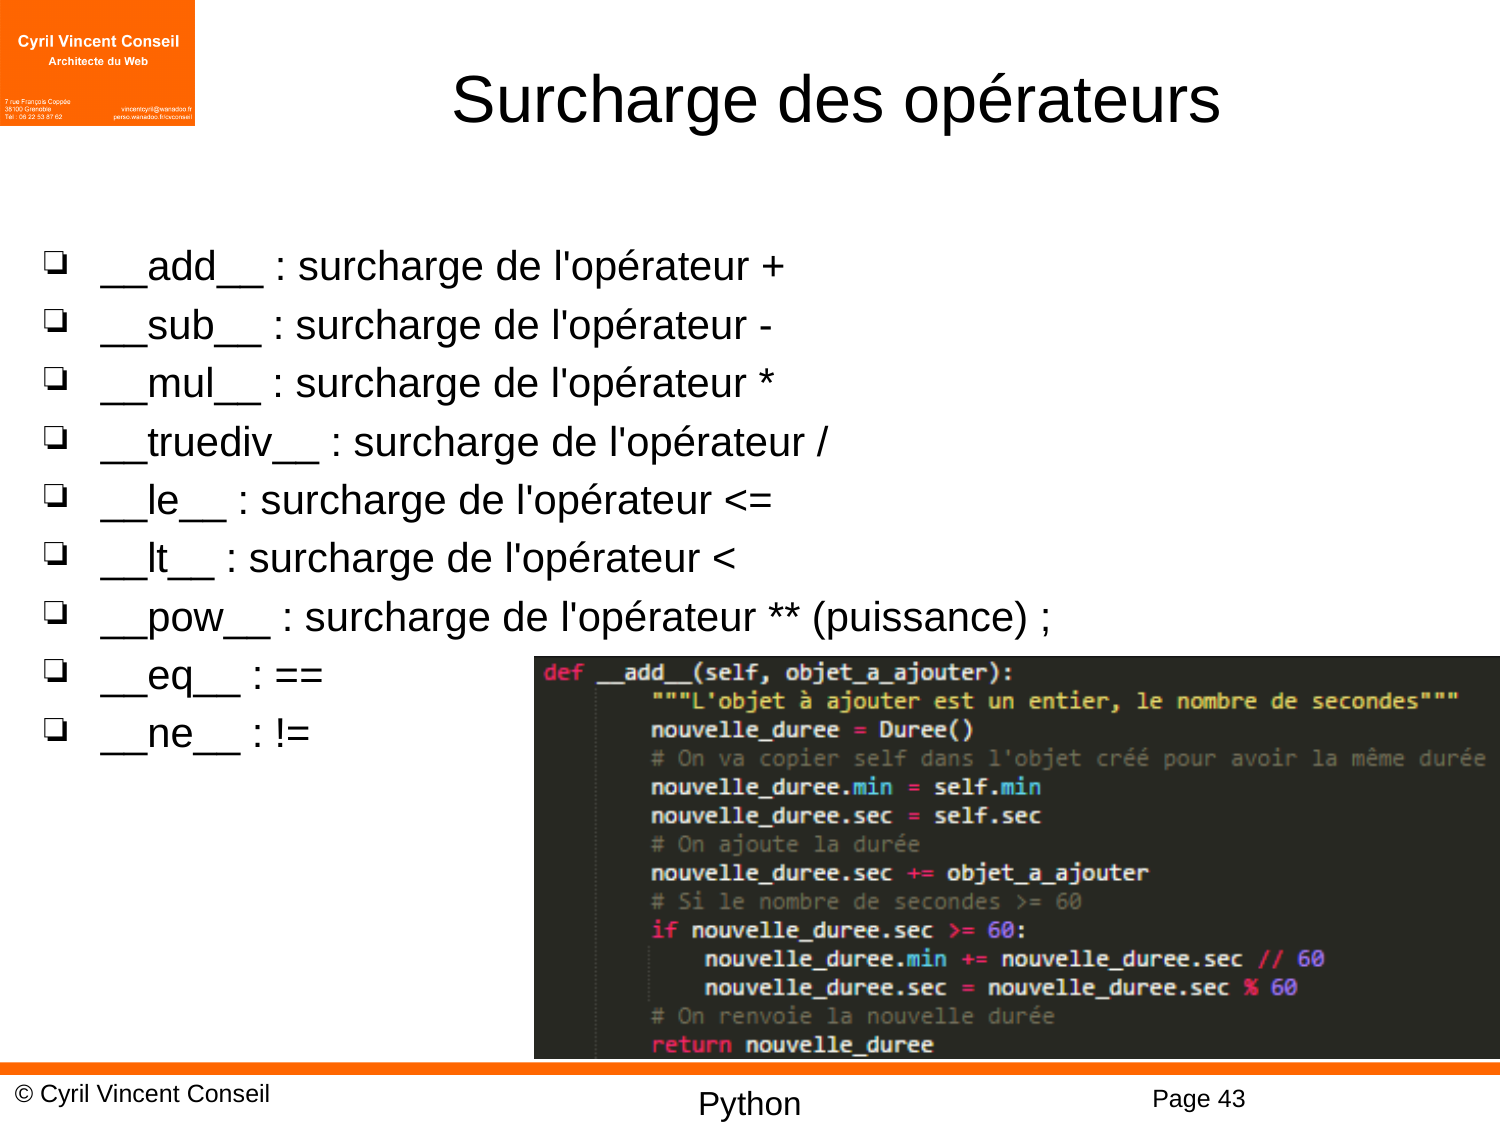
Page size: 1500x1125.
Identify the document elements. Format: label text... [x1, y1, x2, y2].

list __add__ : surcharge de l'opérateur + __sub__ : surcharge de l'opérateur - __mul__ : surcharge de l'opérateur * __truediv__ : surcharge de l'opérateur / __le__ : surcharge de l'opérateur <= __lt__ : surcharge de l'opérateur < __pow__ : surcharge de l'opérateur ** (puissance) ; __eq__ : == __ne__ : != [29, 231, 1447, 1059]
picture [534, 656, 1500, 1059]
title Surcharge des opérateurs [194, 2, 1480, 190]
picture [0, 0, 195, 126]
